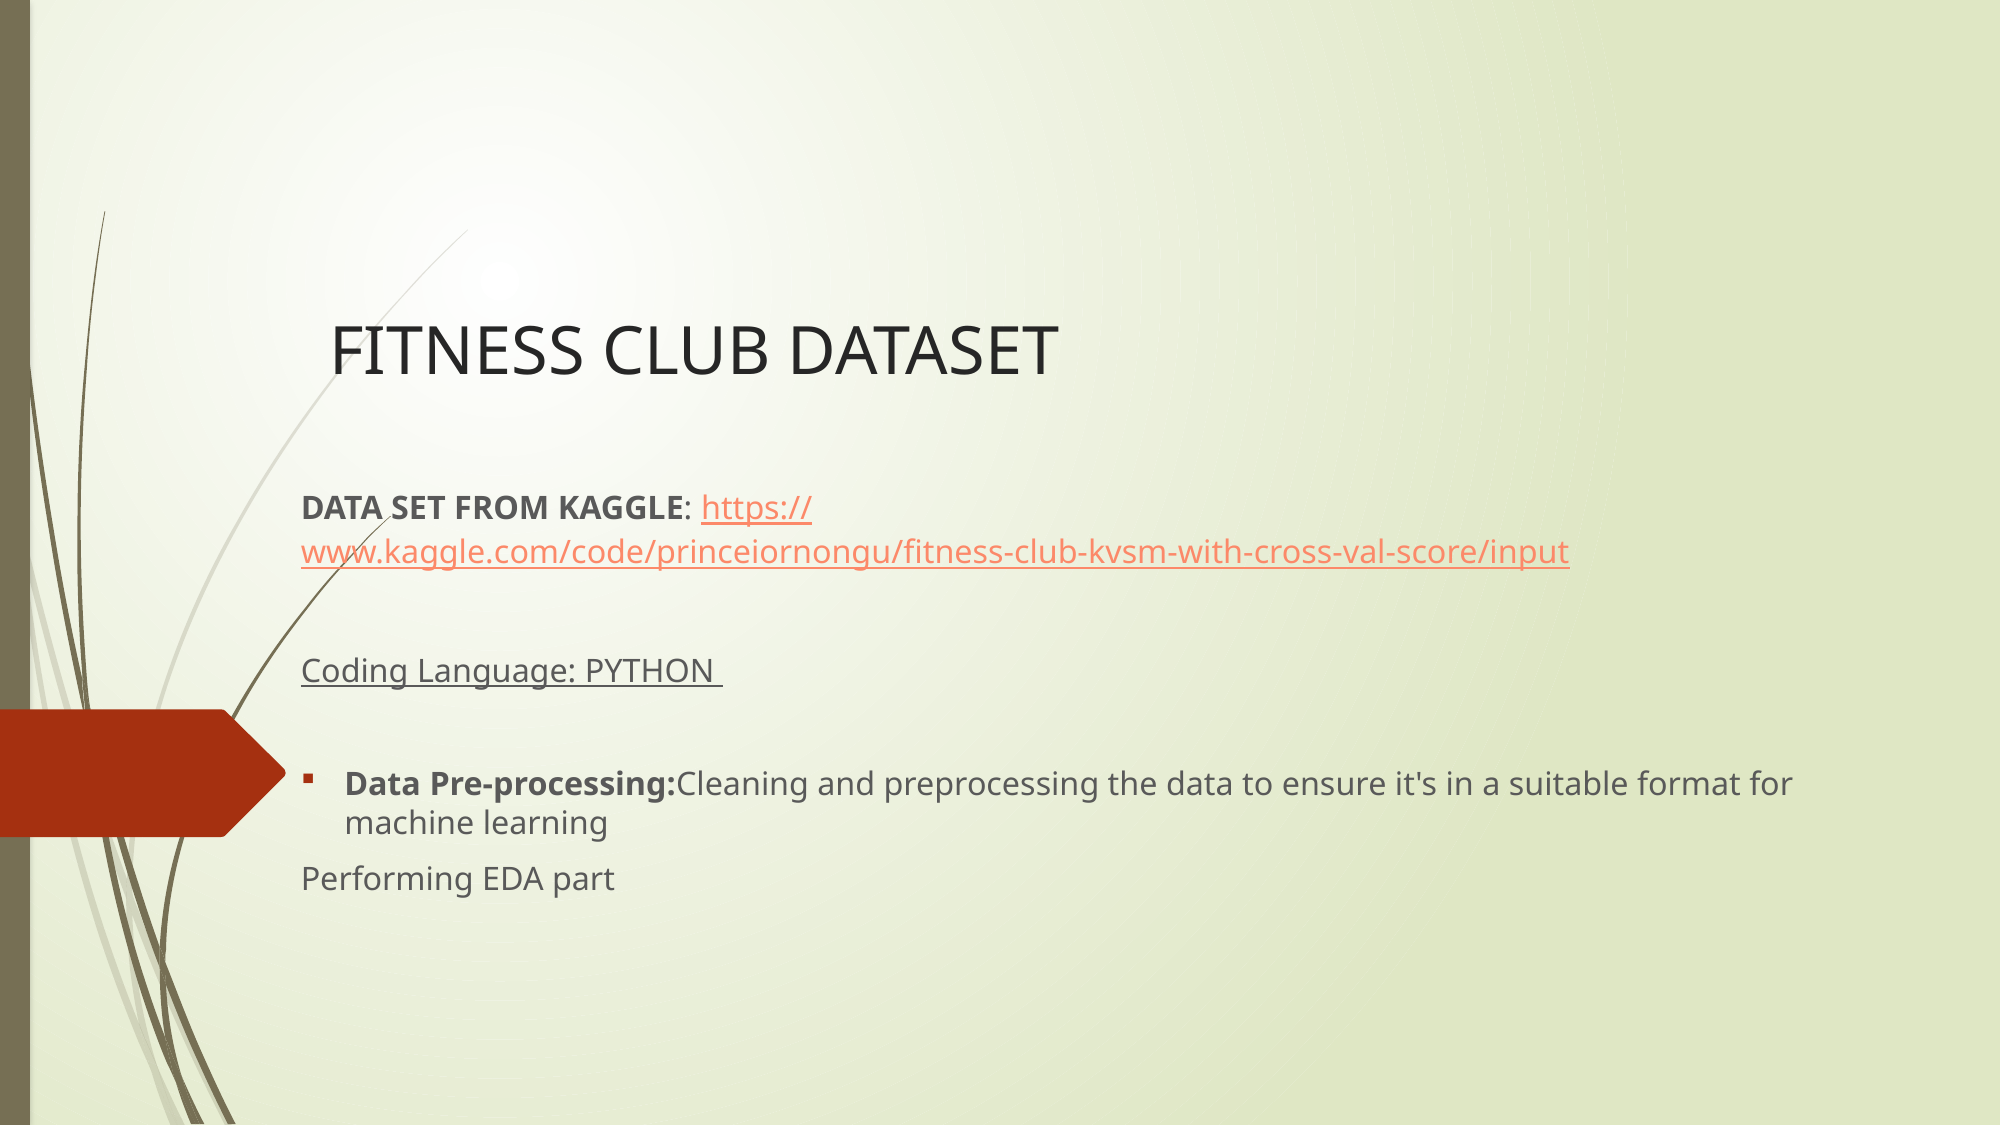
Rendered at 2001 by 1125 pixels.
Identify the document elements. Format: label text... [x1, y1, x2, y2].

subtitle DATA SET FROM KAGGLE: https://www.kaggle.com/code/princeiornongu/fitness-club-kvsm-with-cross-val-score/input Coding Language: PYTHON Data Pre-processing:Cleaning and preprocessing the data to ensure it's in a suitable format for machine learning Performing EDA part [285, 366, 1832, 965]
title FITNESS CLUB DATASET [314, 24, 1777, 366]
